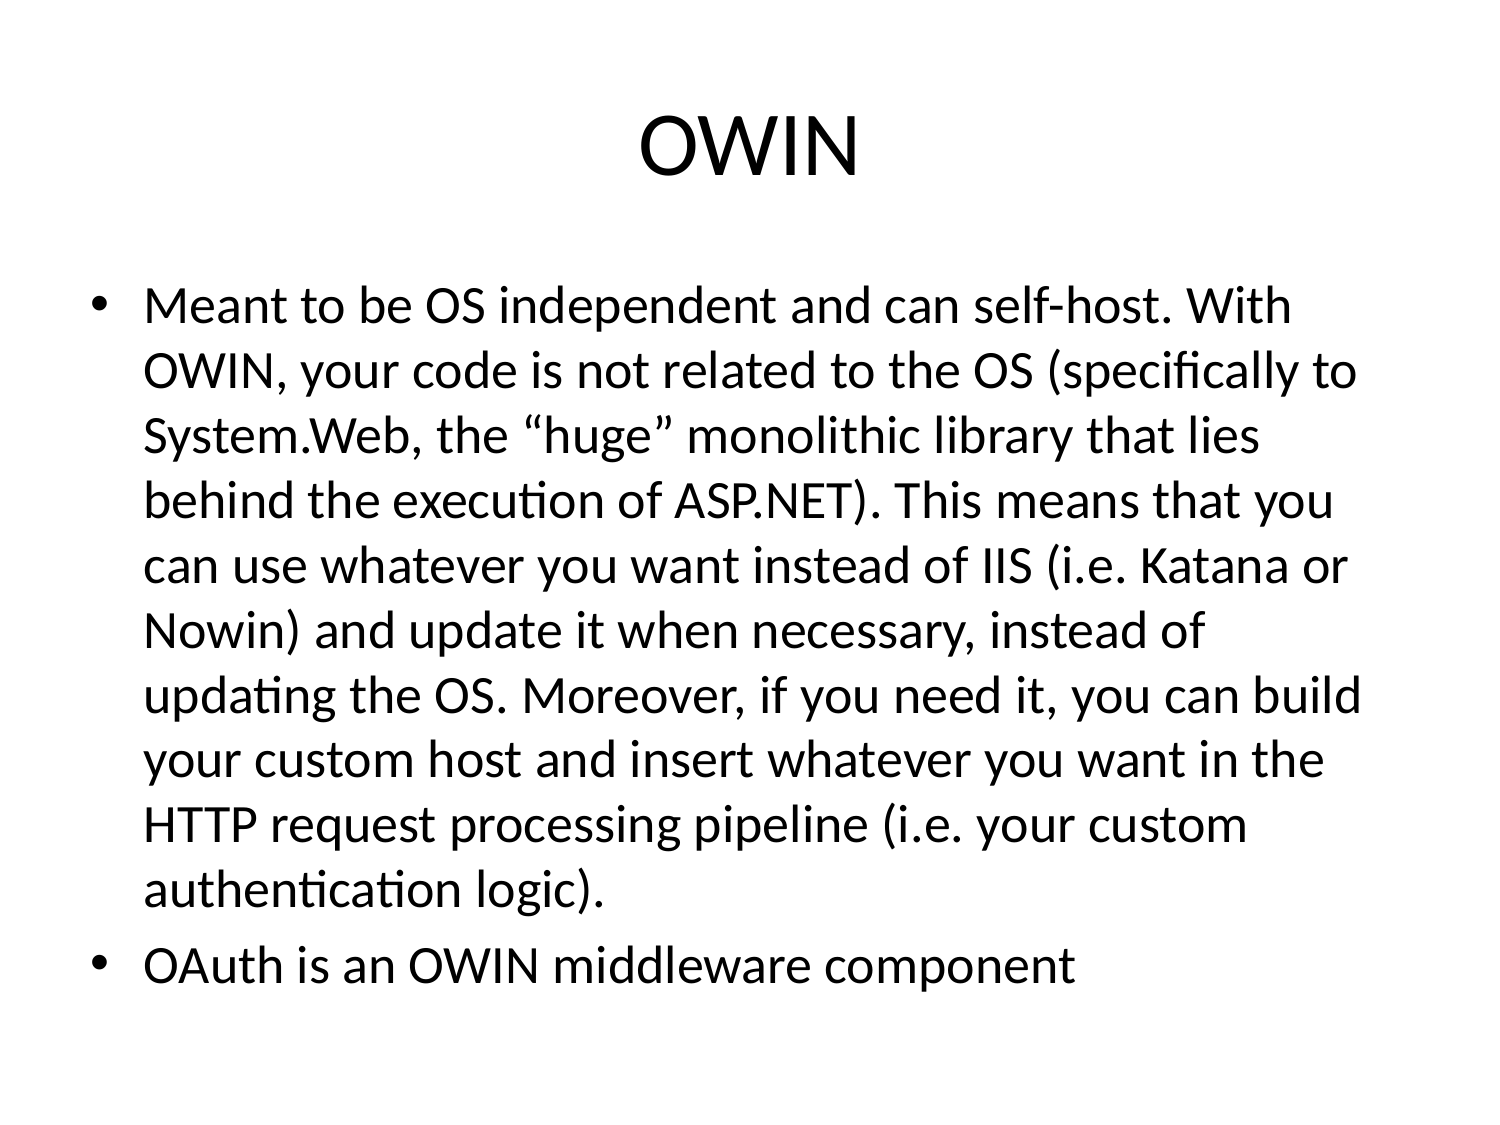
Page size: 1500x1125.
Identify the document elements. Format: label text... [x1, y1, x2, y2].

list Meant to be OS independent and can self-host. With OWIN, your code is not related to the OS (specifically to System.Web, the “huge” monolithic library that lies behind the execution of ASP.NET). This means that you can use whatever you want instead of IIS (i.e. Katana or Nowin) and update it when necessary, instead of updating the OS. Moreover, if you need it, you can build your custom host and insert whatever you want in the HTTP request processing pipeline (i.e. your custom authentication logic). OAuth is an OWIN middleware component [75, 262, 1425, 1005]
title OWIN [75, 45, 1425, 233]
